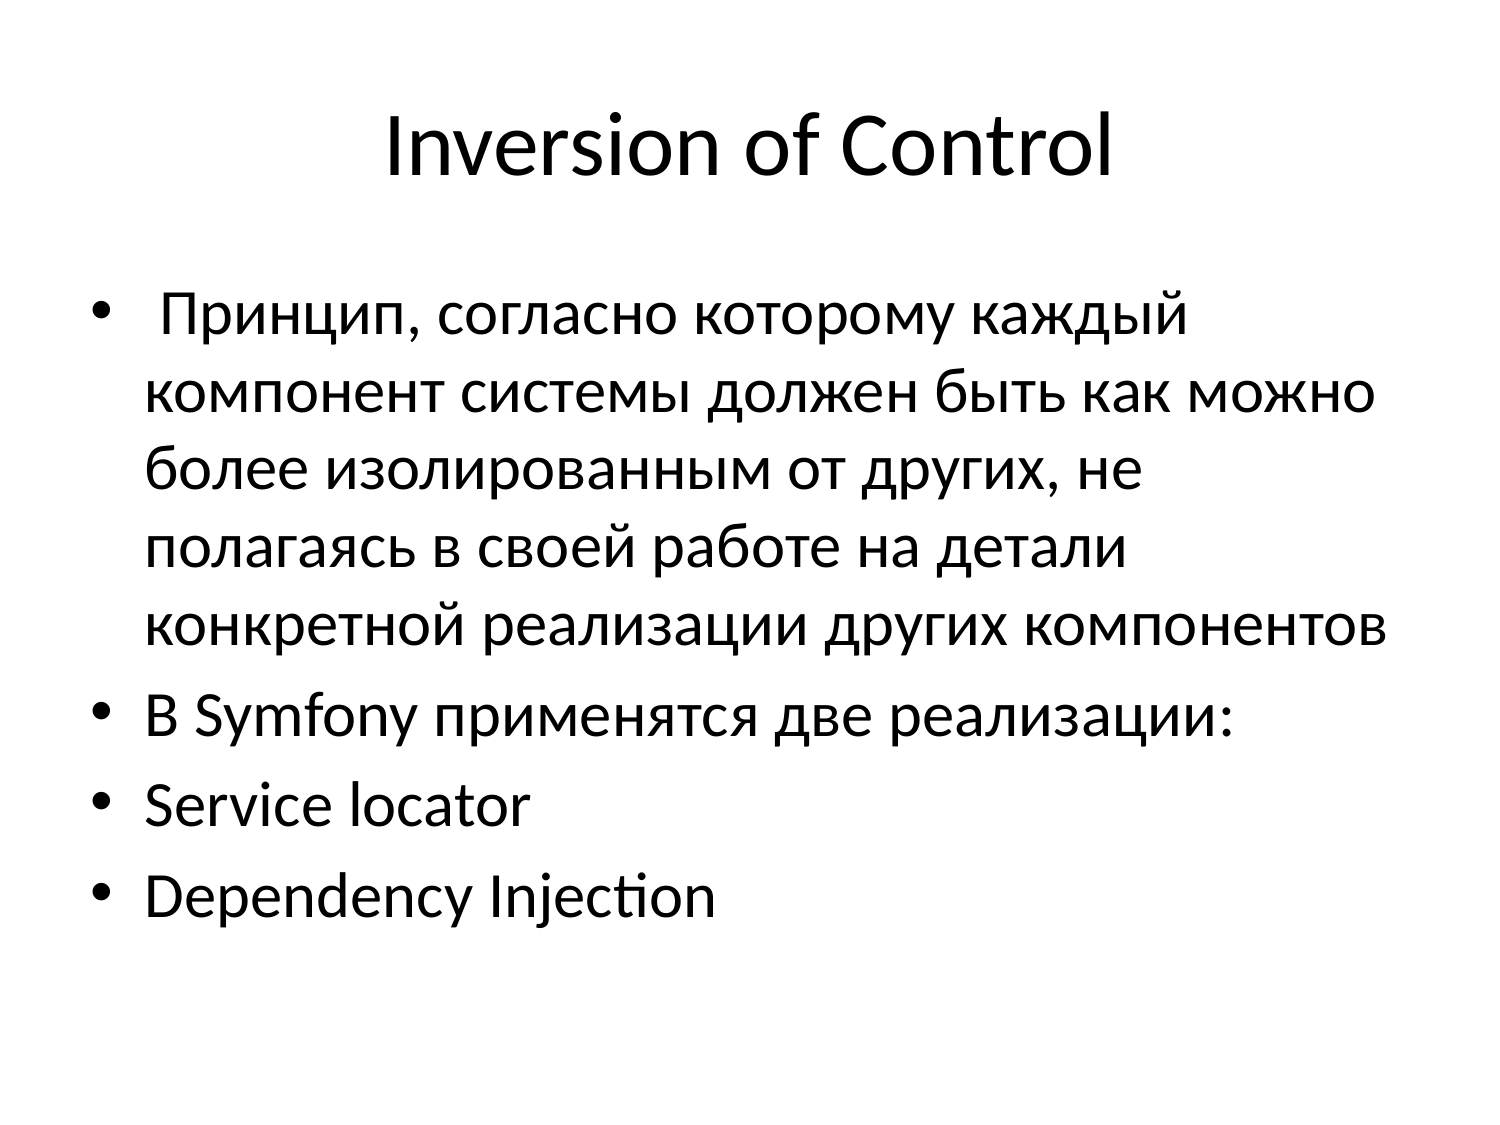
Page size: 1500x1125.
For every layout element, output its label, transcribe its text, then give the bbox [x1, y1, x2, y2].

title Inversion of Control [75, 45, 1425, 233]
list Принцип, согласно которому каждый компонент системы должен быть как можно более изолированным от других, не полагаясь в своей работе на детали конкретной реализации других компонентов В Symfony применятся две реализации: Service locator Dependency Injection [75, 262, 1425, 1005]
